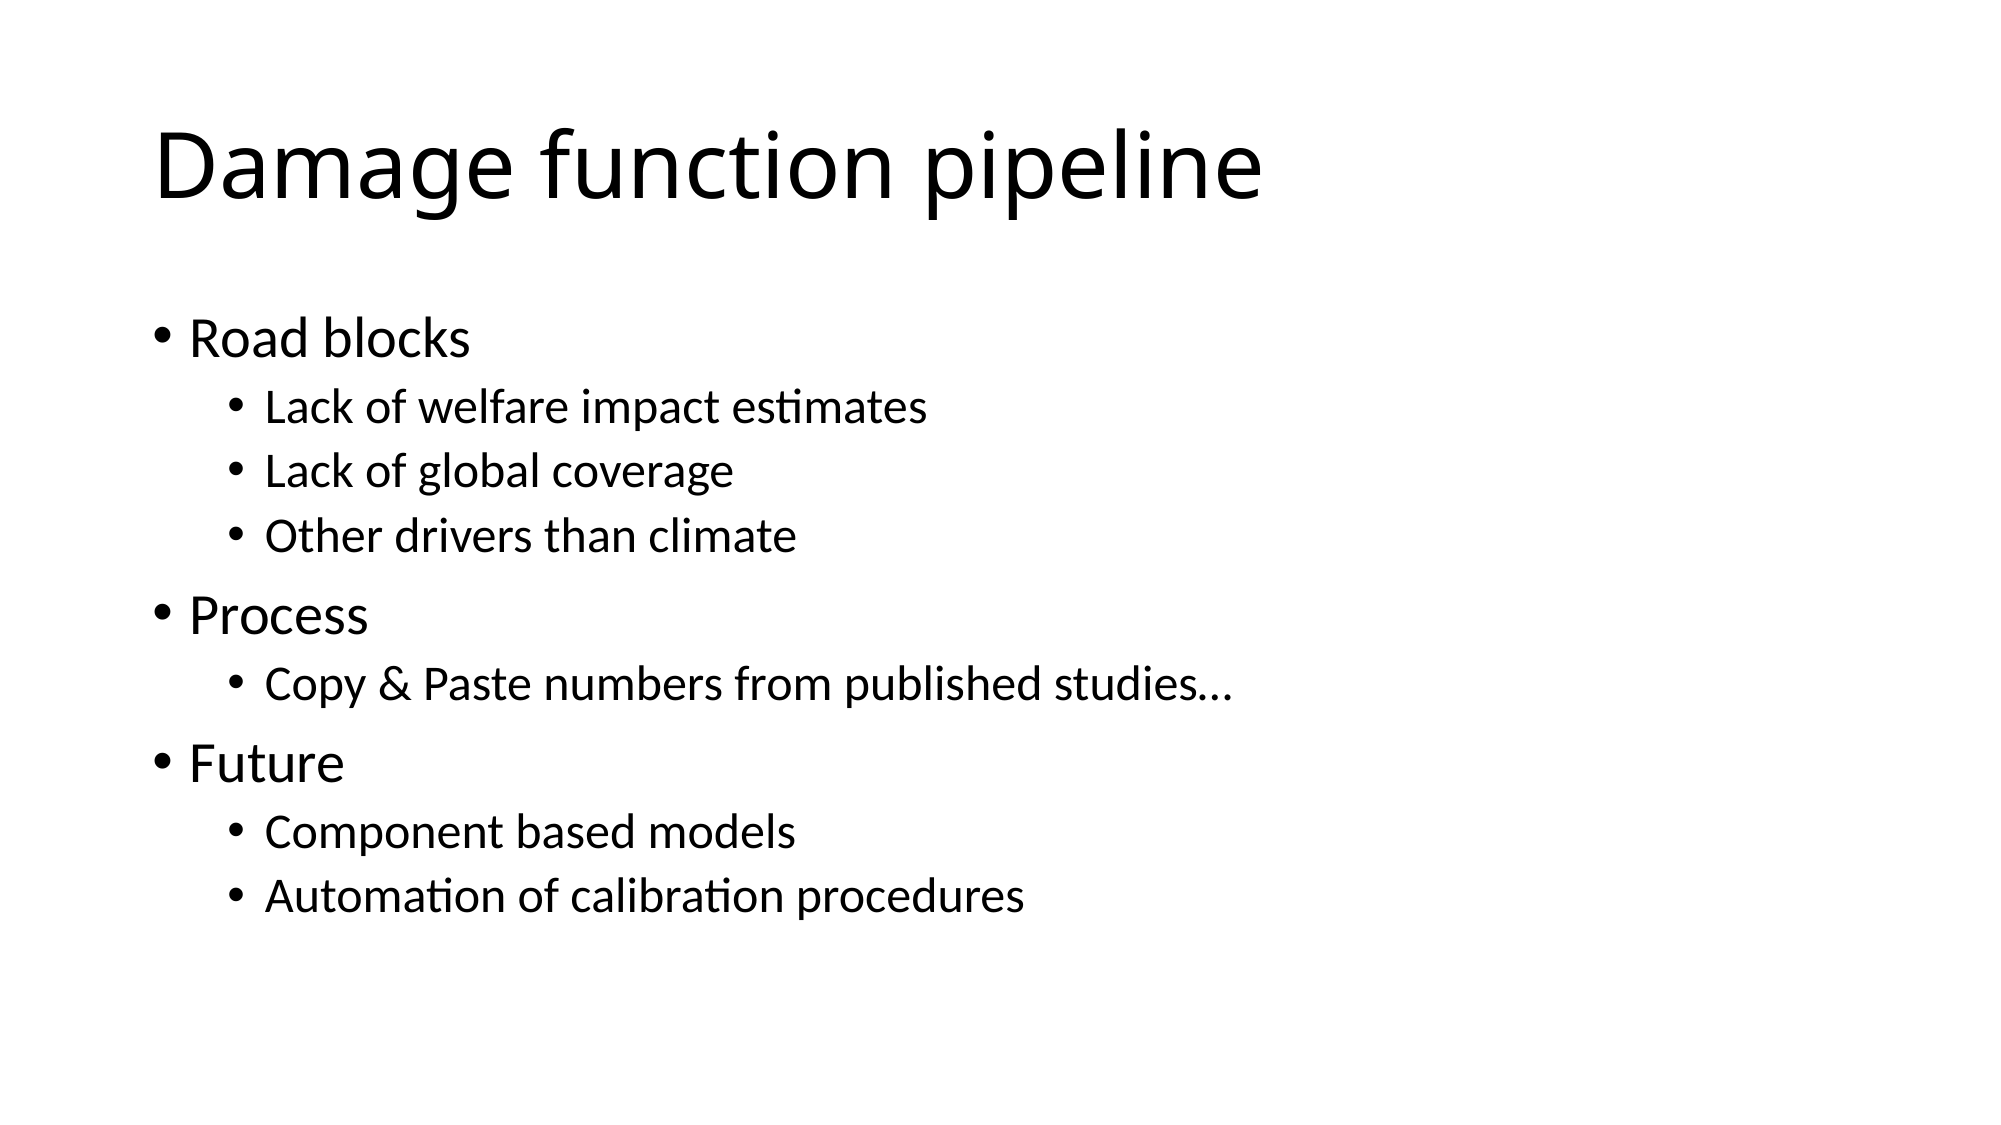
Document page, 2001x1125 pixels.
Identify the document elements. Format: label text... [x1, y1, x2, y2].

title Damage function pipeline [137, 59, 1863, 278]
list Road blocks Lack of welfare impact estimates Lack of global coverage Other drivers than climate Process Copy & Paste numbers from published studies… Future Component based models Automation of calibration procedures [137, 299, 1863, 1014]
